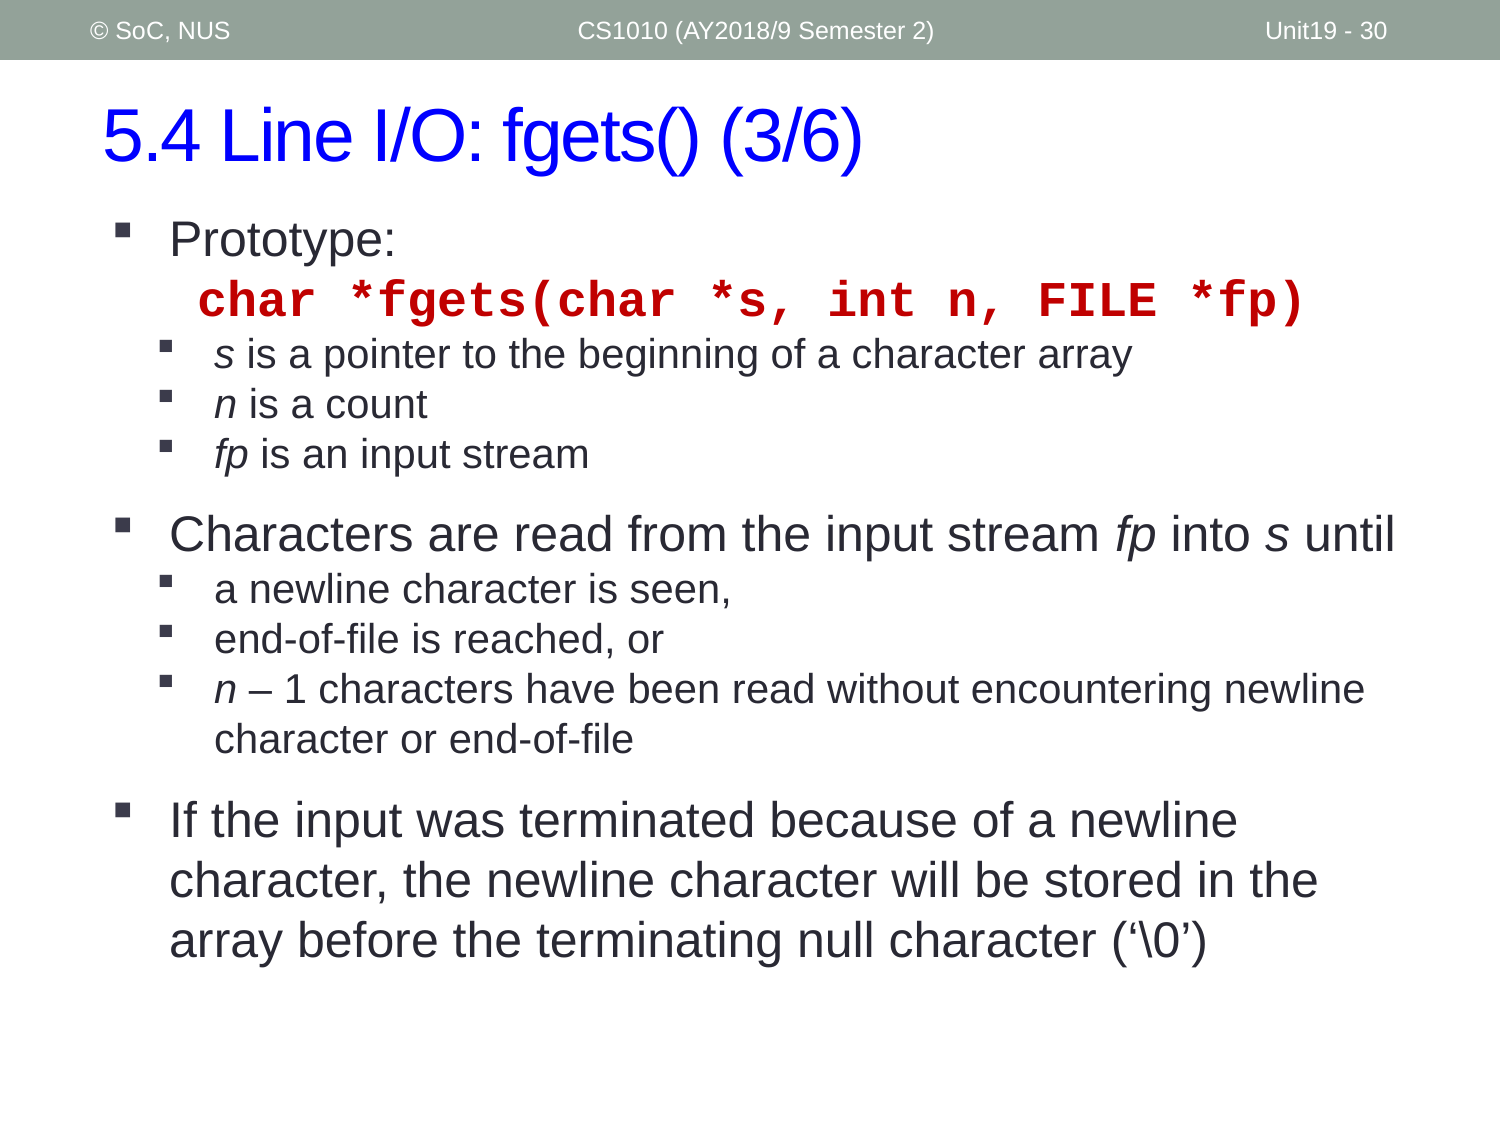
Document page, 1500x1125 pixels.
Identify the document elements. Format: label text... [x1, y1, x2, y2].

list Prototype: char *fgets(char *s, int n, FILE *fp) s is a pointer to the beginning of a character array n is a count fp is an input stream Characters are read from the input stream fp into s until a newline character is seen, end-of-file is reached, or n – 1 characters have been read without encountering newline character or end-of-file If the input was terminated because of a newline character, the newline character will be stored in the array before the terminating null character (‘\0’) [96, 199, 1447, 1022]
slide_number Unit19 - 30 [1250, 3, 1425, 57]
footer CS1010 (AY2018/9 Semester 2) [562, 3, 1238, 57]
title 5.4 Line I/O: fgets() (3/6) [87, 62, 1463, 200]
slide_number © SoC, NUS [75, 3, 550, 57]
